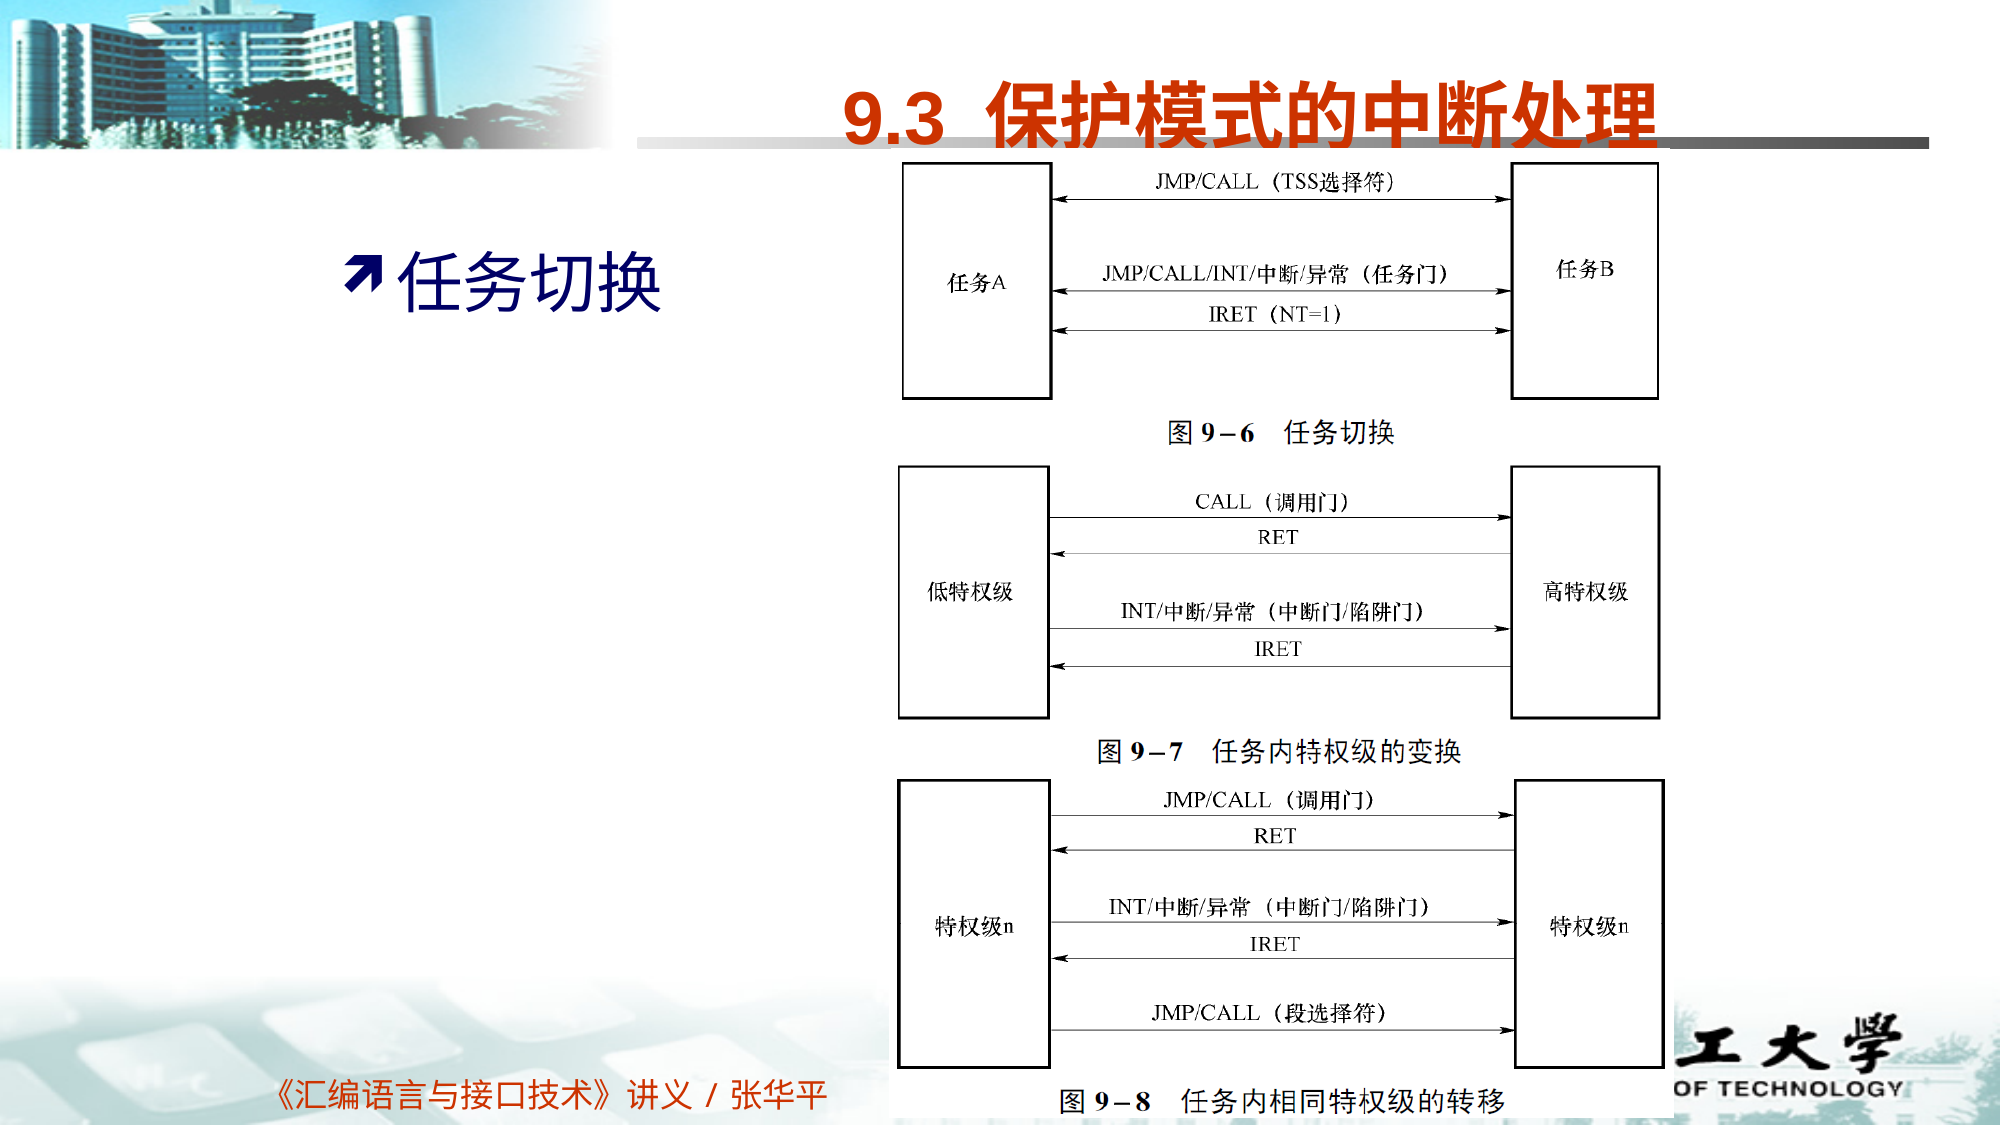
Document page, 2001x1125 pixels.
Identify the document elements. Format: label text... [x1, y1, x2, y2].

list 任务切换 [324, 233, 885, 1024]
picture [0, 0, 2000, 1125]
title 9.3 保护模式的中断处理 [409, 45, 1675, 185]
